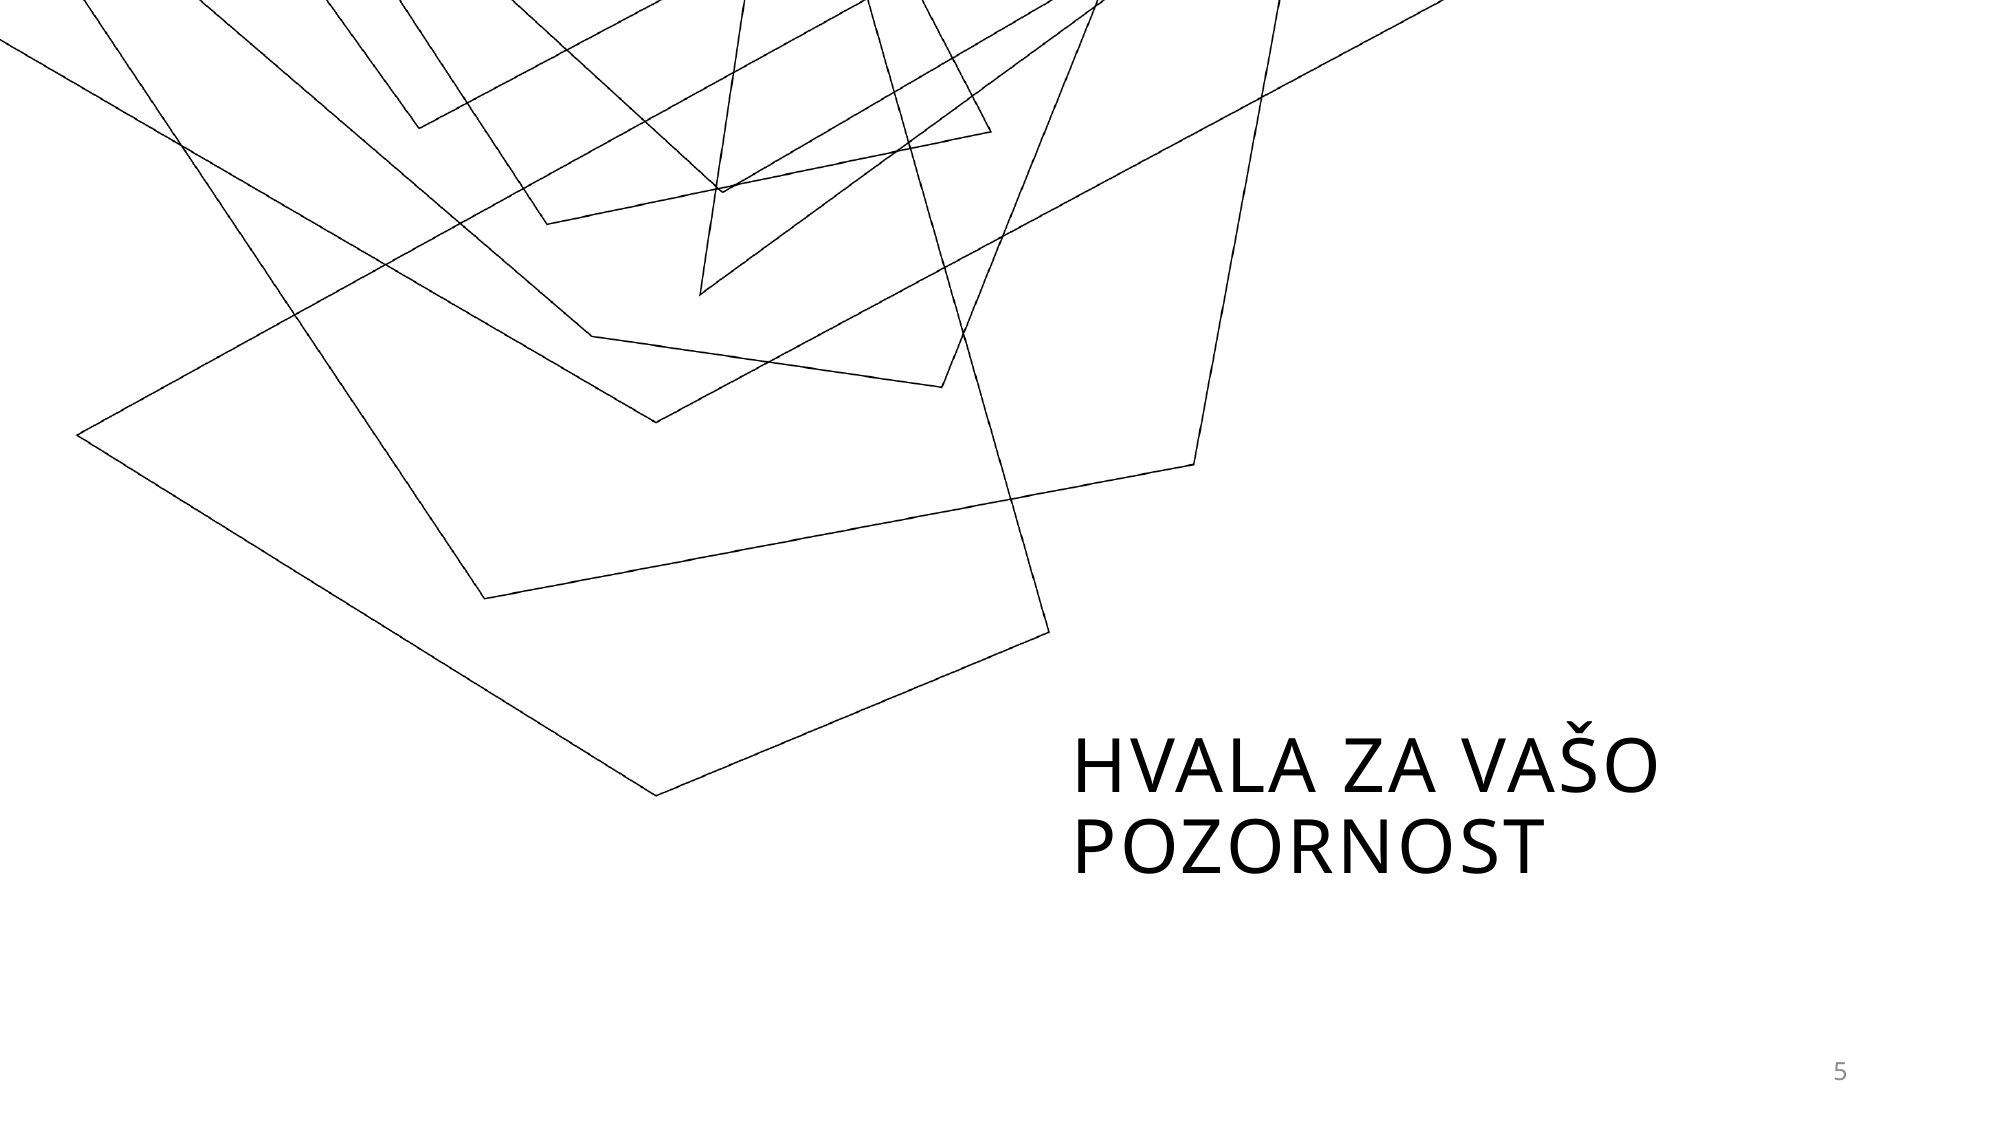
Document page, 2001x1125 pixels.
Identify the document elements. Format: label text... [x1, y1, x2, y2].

picture [0, 0, 1557, 830]
slide_number 5 [1571, 1042, 1863, 1103]
title Hvala za vašo pozornost [1056, 546, 1868, 1072]
